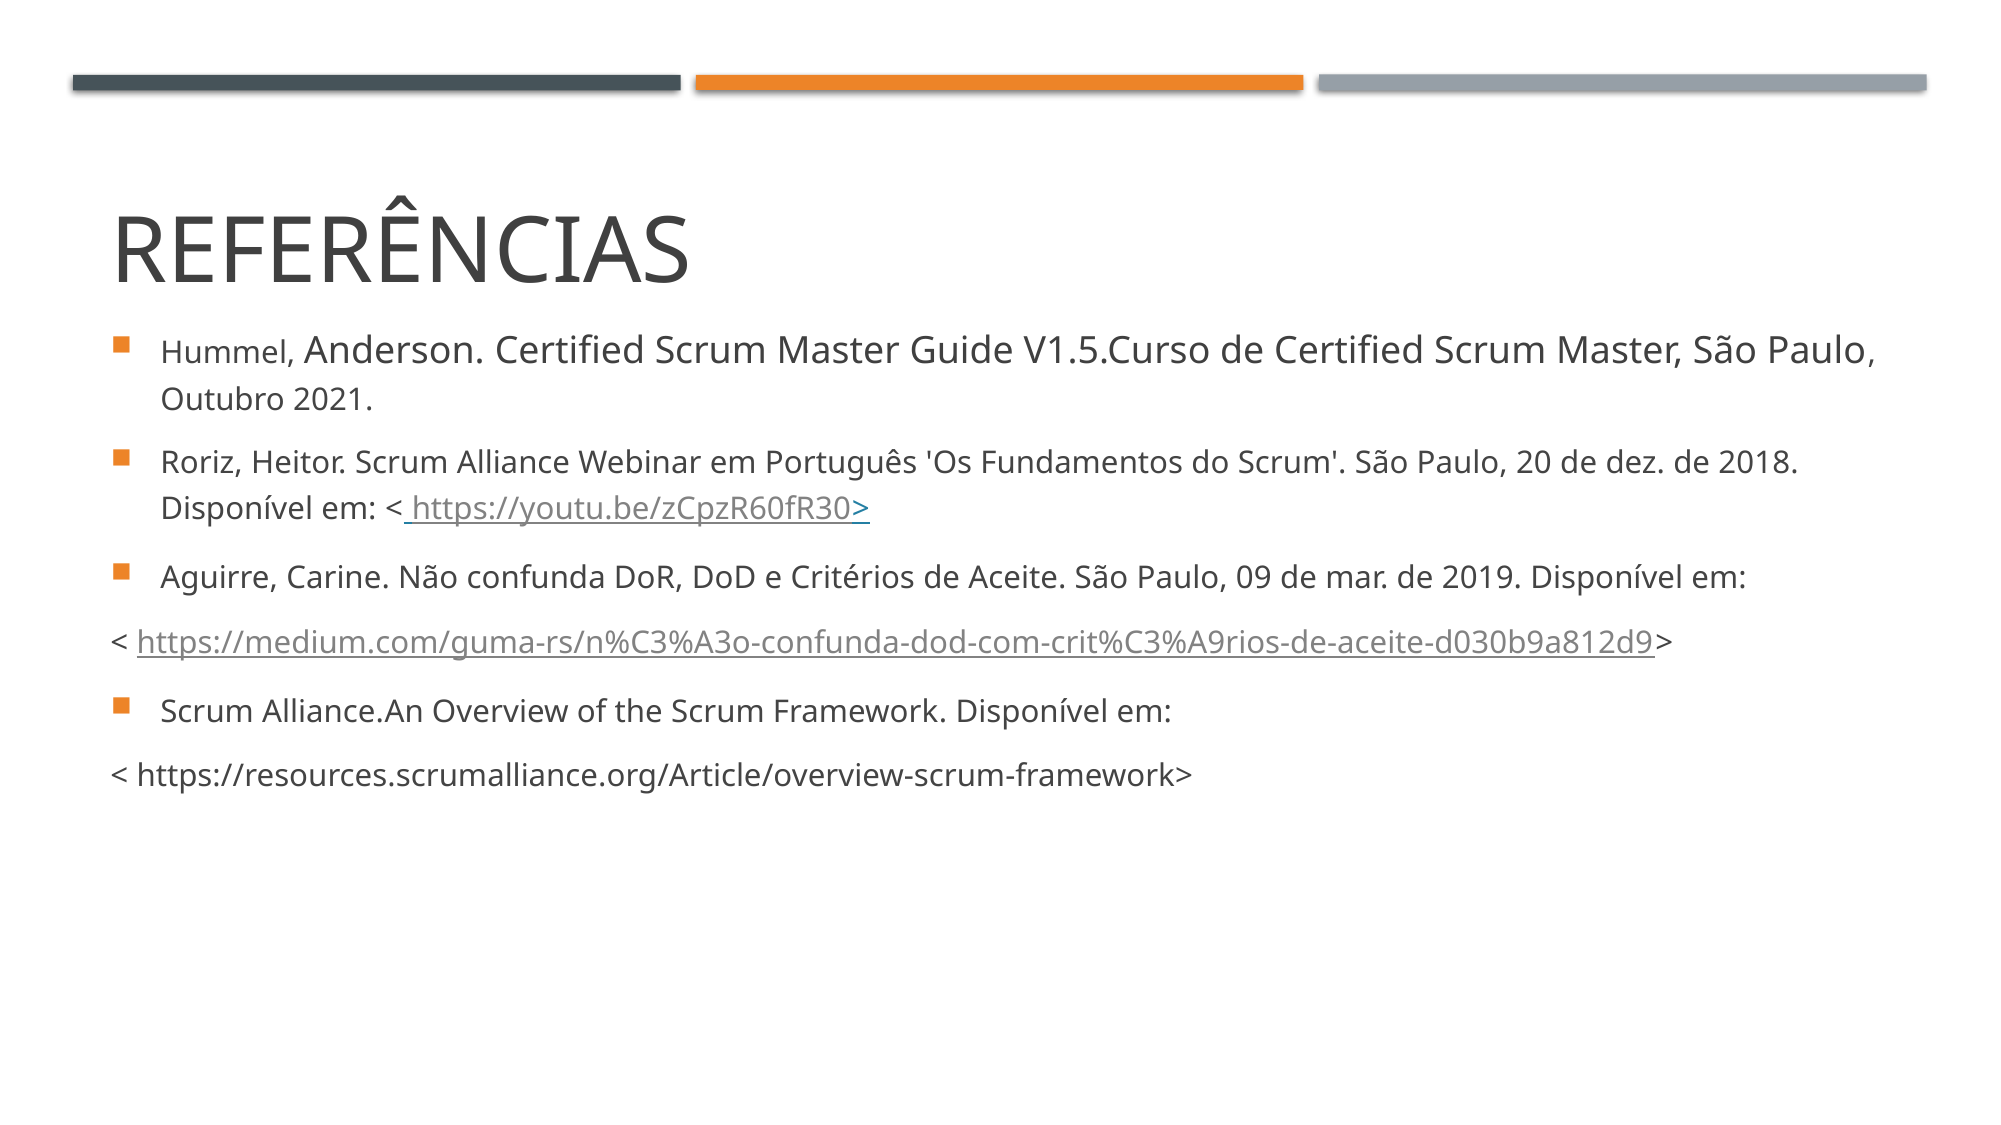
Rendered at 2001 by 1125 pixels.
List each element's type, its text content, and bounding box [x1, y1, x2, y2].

title Referências [95, 115, 1905, 311]
list Hummel, Anderson. Certified Scrum Master Guide V1.5.Curso de Certified Scrum Master, São Paulo, Outubro 2021. Roriz, Heitor. Scrum Alliance Webinar em Português 'Os Fundamentos do Scrum'. São Paulo, 20 de dez. de 2018. Disponível em: < https://youtu.be/zCpzR60fR30> Aguirre, Carine. Não confunda DoR, DoD e Critérios de Aceite. São Paulo, 09 de mar. de 2019. Disponível em: < https://medium.com/guma-rs/n%C3%A3o-confunda-dod-com-crit%C3%A9rios-de-aceite-d030b9a812d9> Scrum Alliance.An Overview of the Scrum Framework. Disponível em: < https://resources.scrumalliance.org/Article/overview-scrum-framework> [95, 383, 1905, 981]
